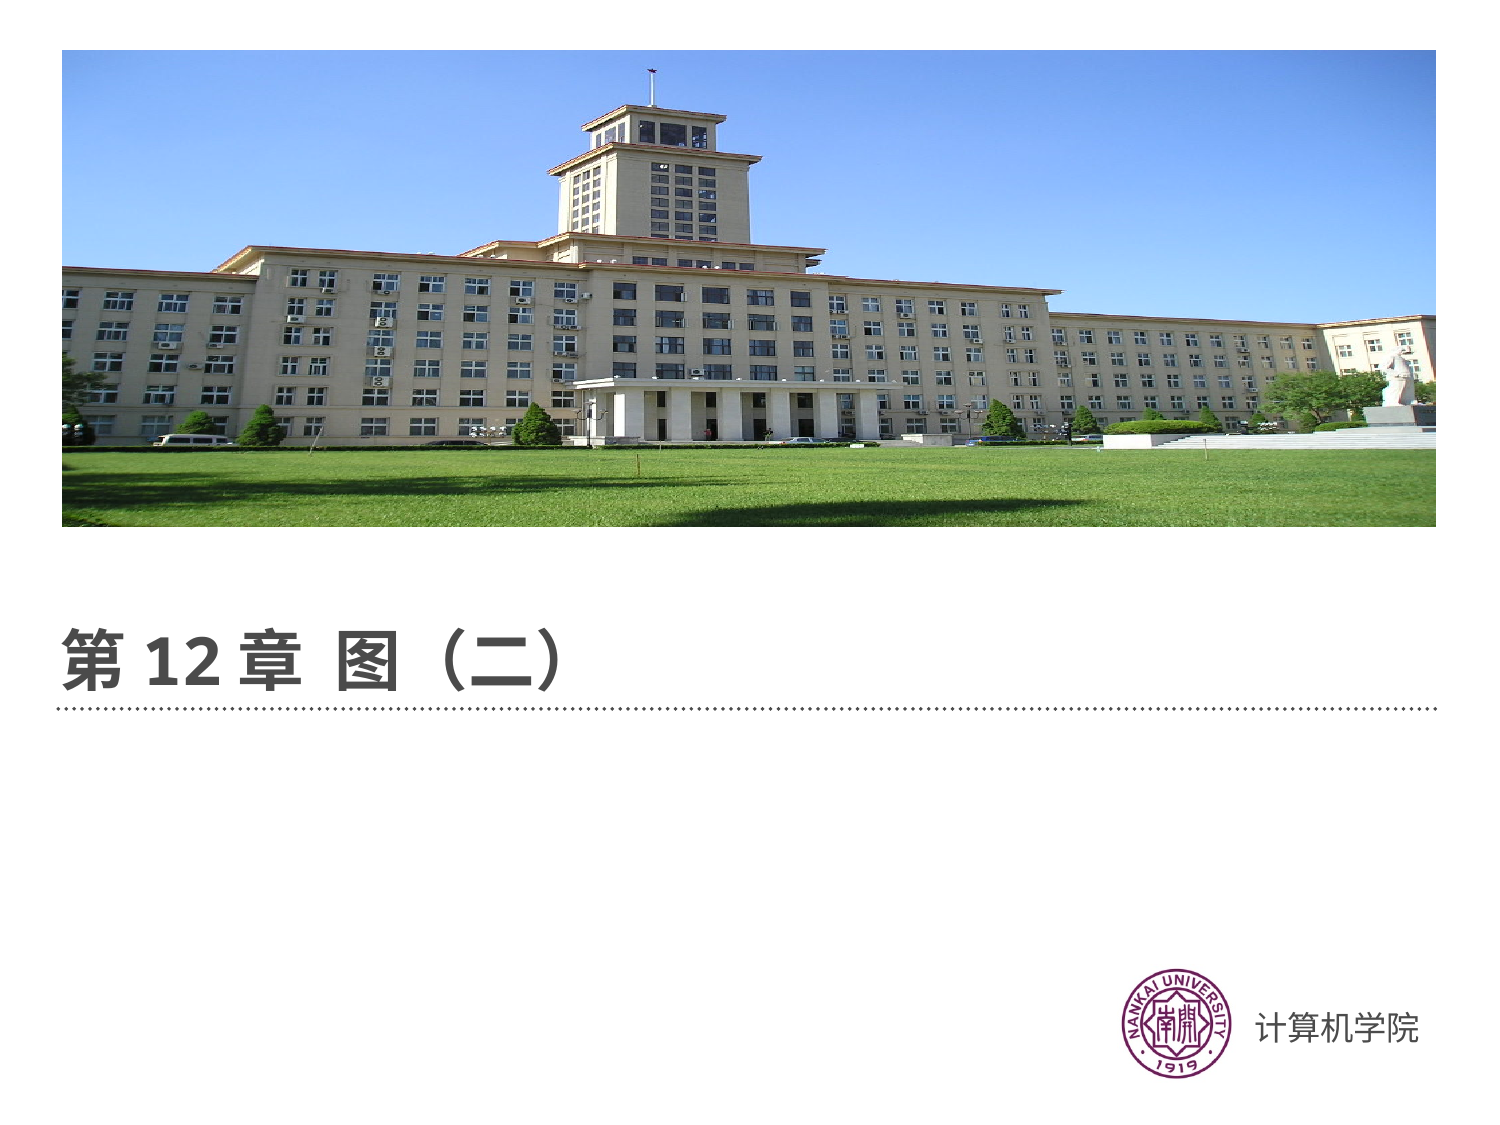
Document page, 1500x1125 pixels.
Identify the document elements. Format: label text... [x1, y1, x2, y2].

picture [1117, 964, 1236, 1083]
title 第12章 图（二） [59, 565, 1435, 701]
picture [62, 50, 1436, 527]
